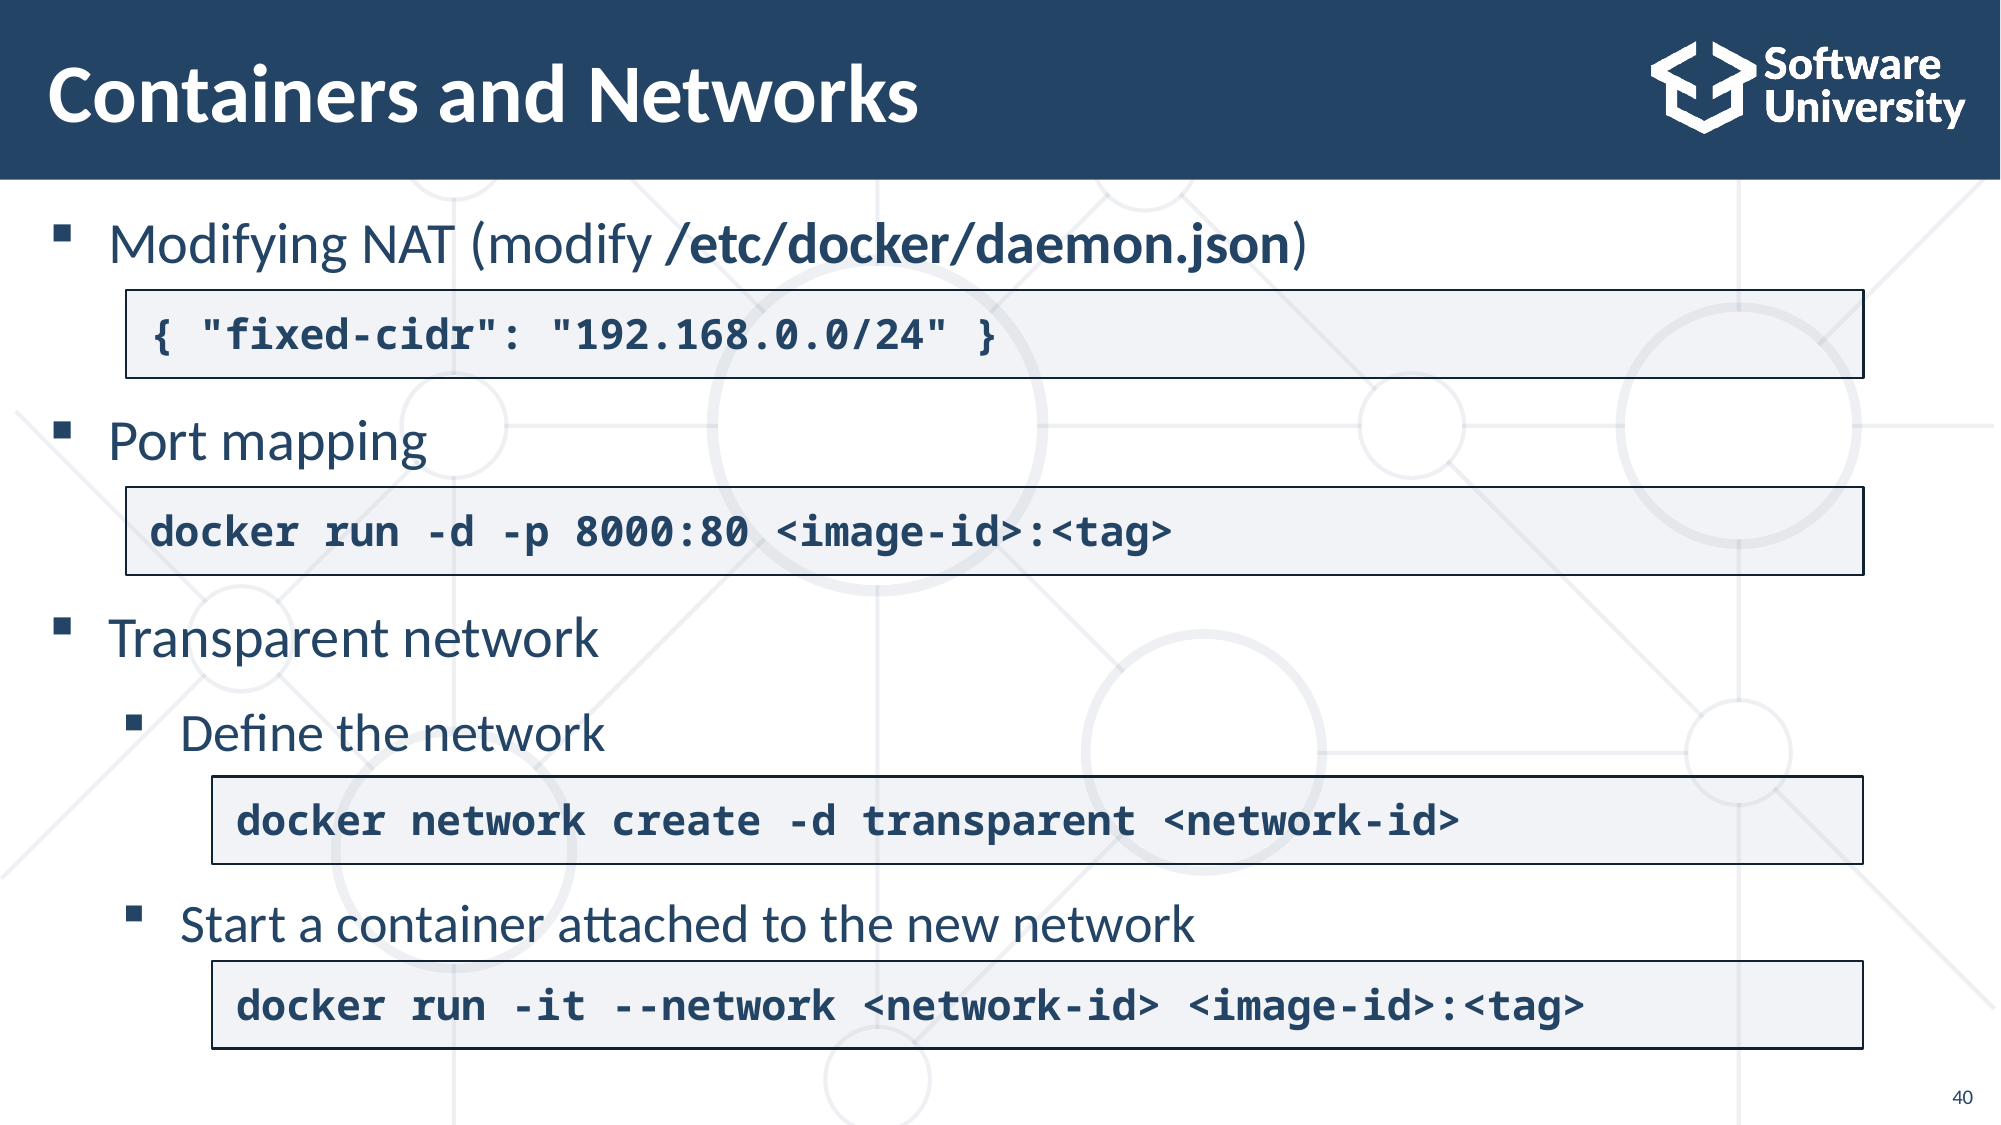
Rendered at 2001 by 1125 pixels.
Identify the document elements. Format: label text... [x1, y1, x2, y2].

slide_number 40 [1927, 1067, 1989, 1117]
title Containers and Networks [31, 16, 1625, 162]
text_box docker network create -d transparent <network-id> [212, 776, 1864, 864]
text_box docker run -it --network <network-id> <image-id>:<tag> [212, 961, 1864, 1049]
list Modifying NAT (modify /etc/docker/daemon.json) Port mapping Transparent network Define the network Start a container attached to the new network [31, 196, 1970, 1104]
text_box docker run -d -p 8000:80 <image-id>:<tag> [126, 487, 1864, 575]
text_box { "fixed-cidr": "192.168.0.0/24" } [126, 290, 1864, 378]
picture [1651, 41, 1966, 134]
